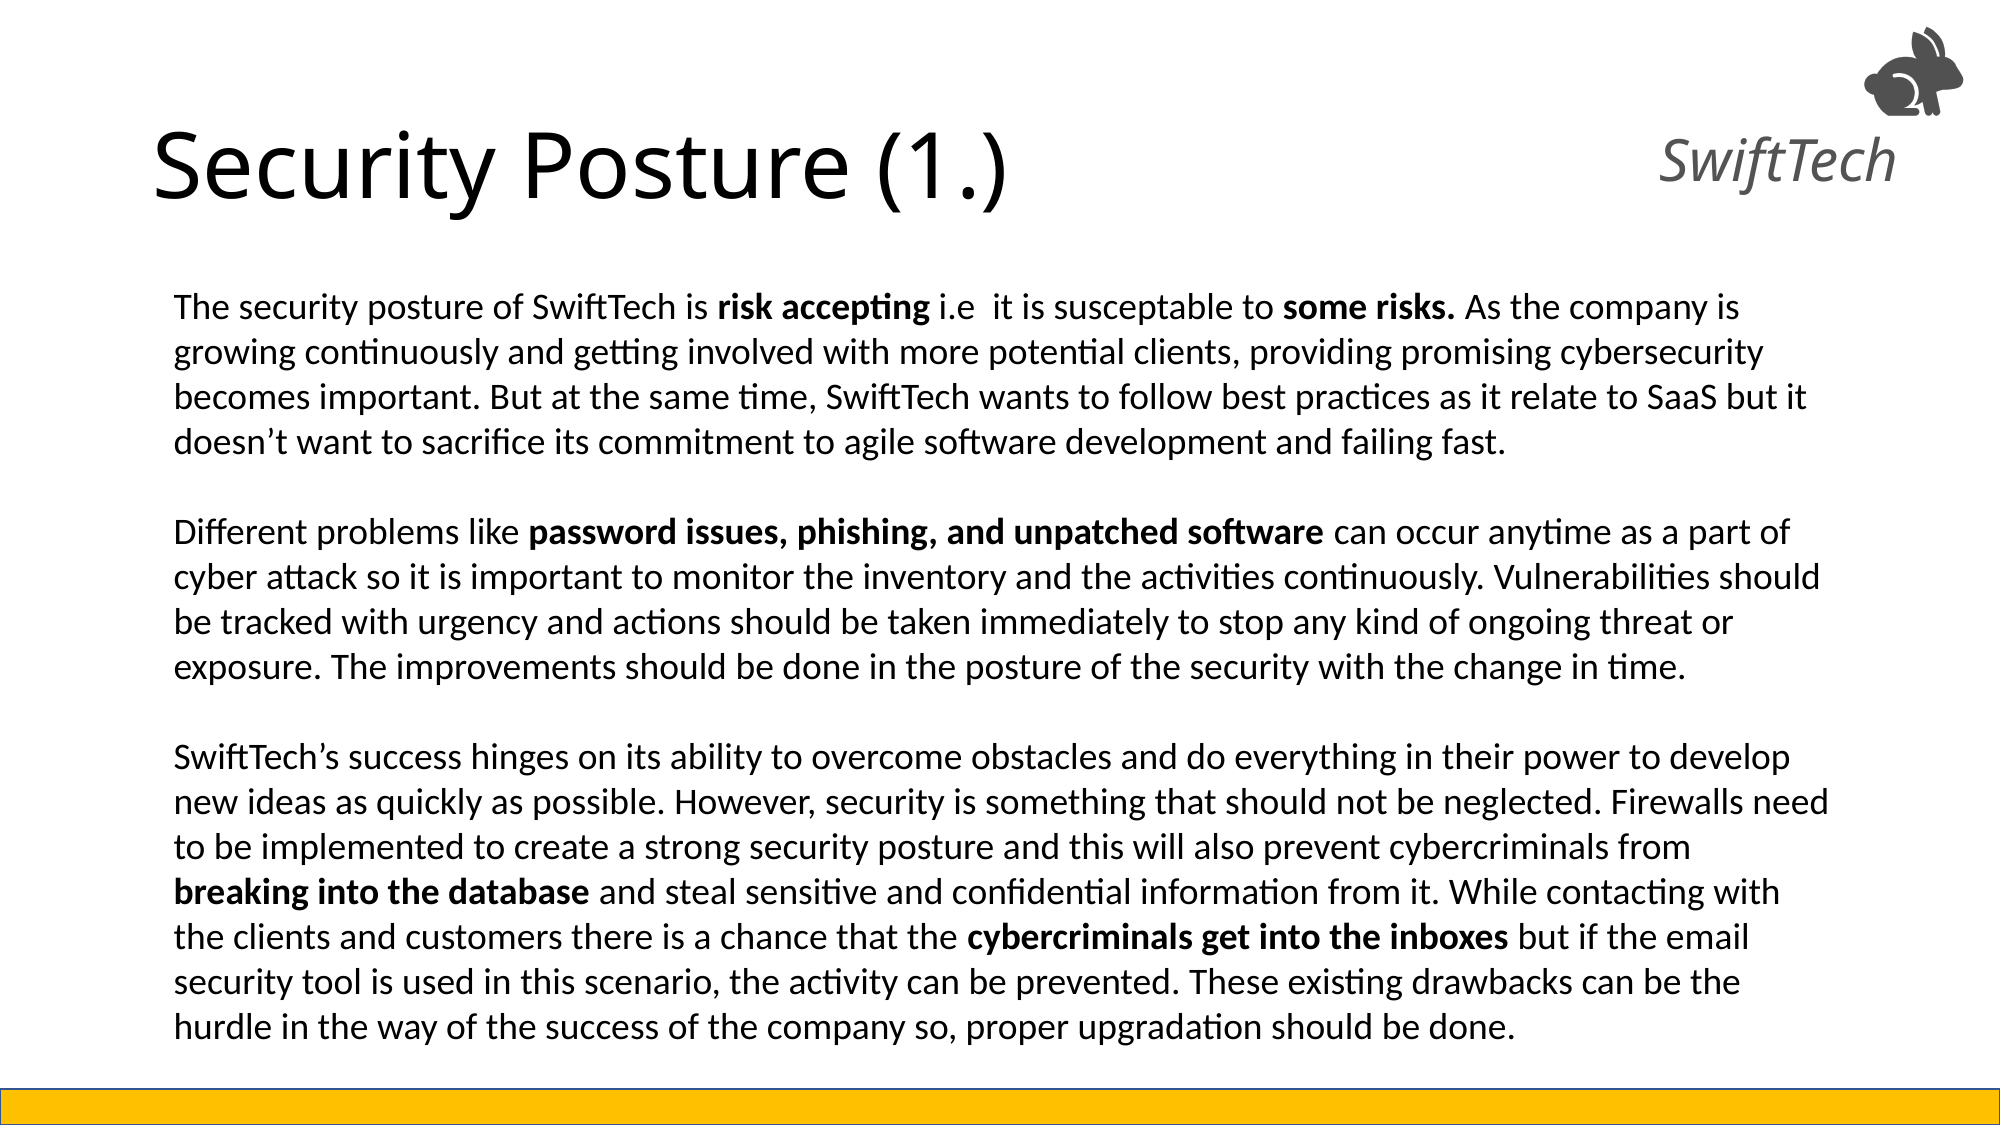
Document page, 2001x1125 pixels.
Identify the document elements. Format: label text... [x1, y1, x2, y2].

title Security Posture (1.) [137, 59, 1644, 278]
text_box The security posture of SwiftTech is risk accepting i.e it is susceptable to some risks. As the company is growing continuously and getting involved with more potential clients, providing promising cybersecurity becomes important. But at the same time, SwiftTech wants to follow best practices as it relate to SaaS but it doesn’t want to sacrifice its commitment to agile software development and failing fast. Different problems like password issues, phishing, and unpatched software can occur anytime as a part of cyber attack so it is important to monitor the inventory and the activities continuously. Vulnerabilities should be tracked with urgency and actions should be taken immediately to stop any kind of ongoing threat or exposure. The improvements should be done in the posture of the security with the change in time. SwiftTech’s success hinges on its ability to overcome obstacles and do everything in their power to develop new ideas as quickly as possible. However, security is something that should not be neglected. Firewalls need to be implemented to create a strong security posture and this will also prevent cybercriminals from breaking into the database and steal sensitive and confidential information from it. While contacting with the clients and customers there is a chance that the cybercriminals get into the inboxes but if the email security tool is used in this scenario, the activity can be prevented. These existing drawbacks can be the hurdle in the way of the success of the company so, proper upgradation should be done. [158, 274, 1852, 1054]
picture [1851, 8, 1977, 134]
text_box [0, 1088, 2000, 1125]
text_box SwiftTech [1644, 51, 2000, 275]
